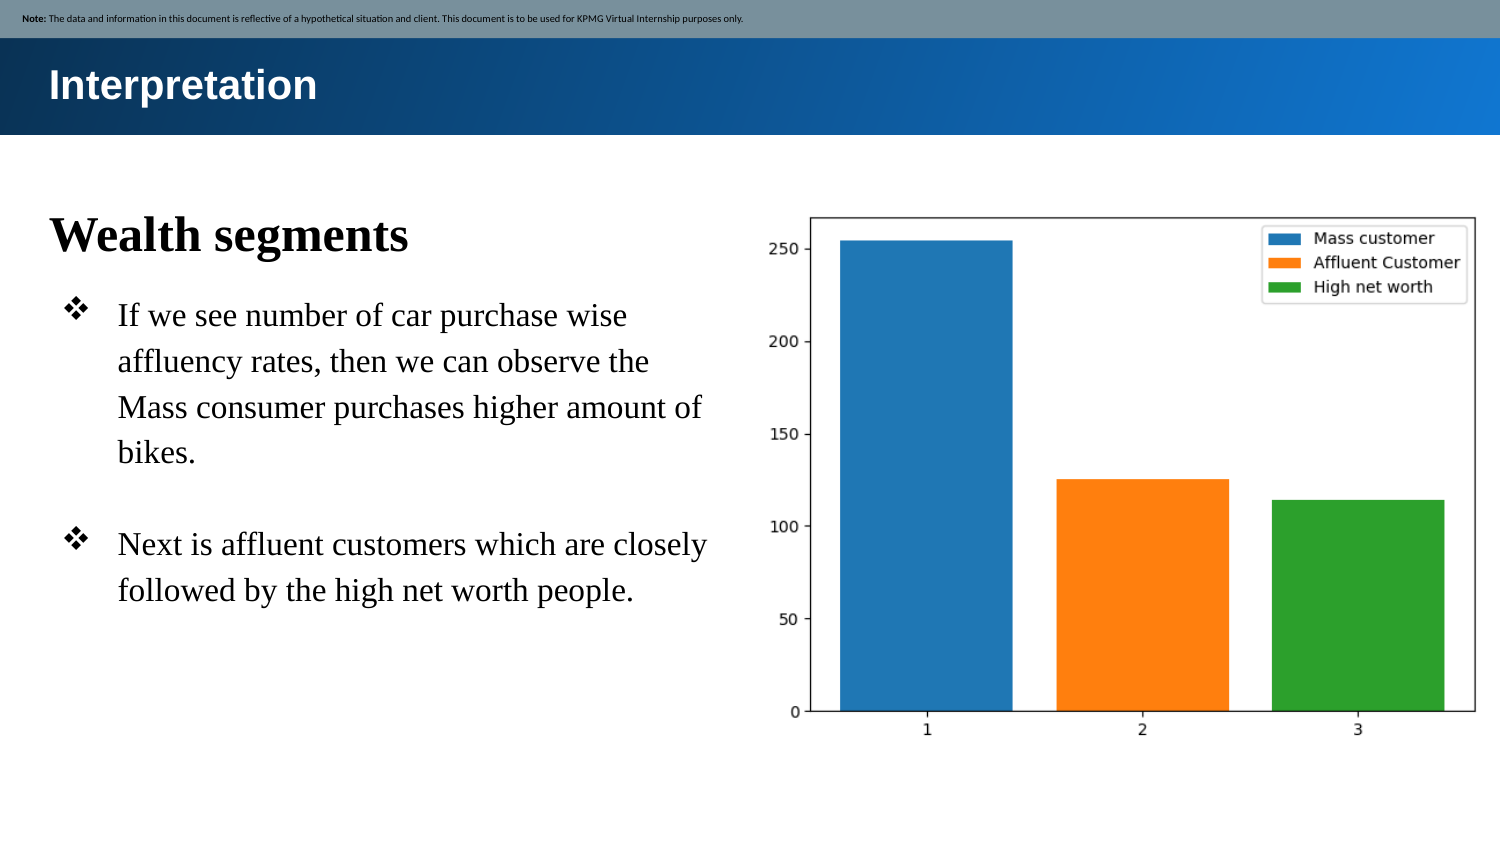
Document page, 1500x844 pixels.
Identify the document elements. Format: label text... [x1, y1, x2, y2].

text_box Interpretation [33, 43, 1439, 124]
text_box [0, 39, 1500, 135]
picture [751, 199, 1492, 756]
text_box Wealth segments [33, 177, 1439, 277]
text_box If we see number of car purchase wise affluency rates, then we can observe the Mass consumer purchases higher amount of bikes. Next is affluent customers which are closely followed by the high net worth people. [46, 272, 725, 715]
text_box Note: The data and information in this document is reflective of a hypothetical situation and client. This document is to be used for KPMG Virtual Internship purposes only. [0, 0, 1500, 39]
